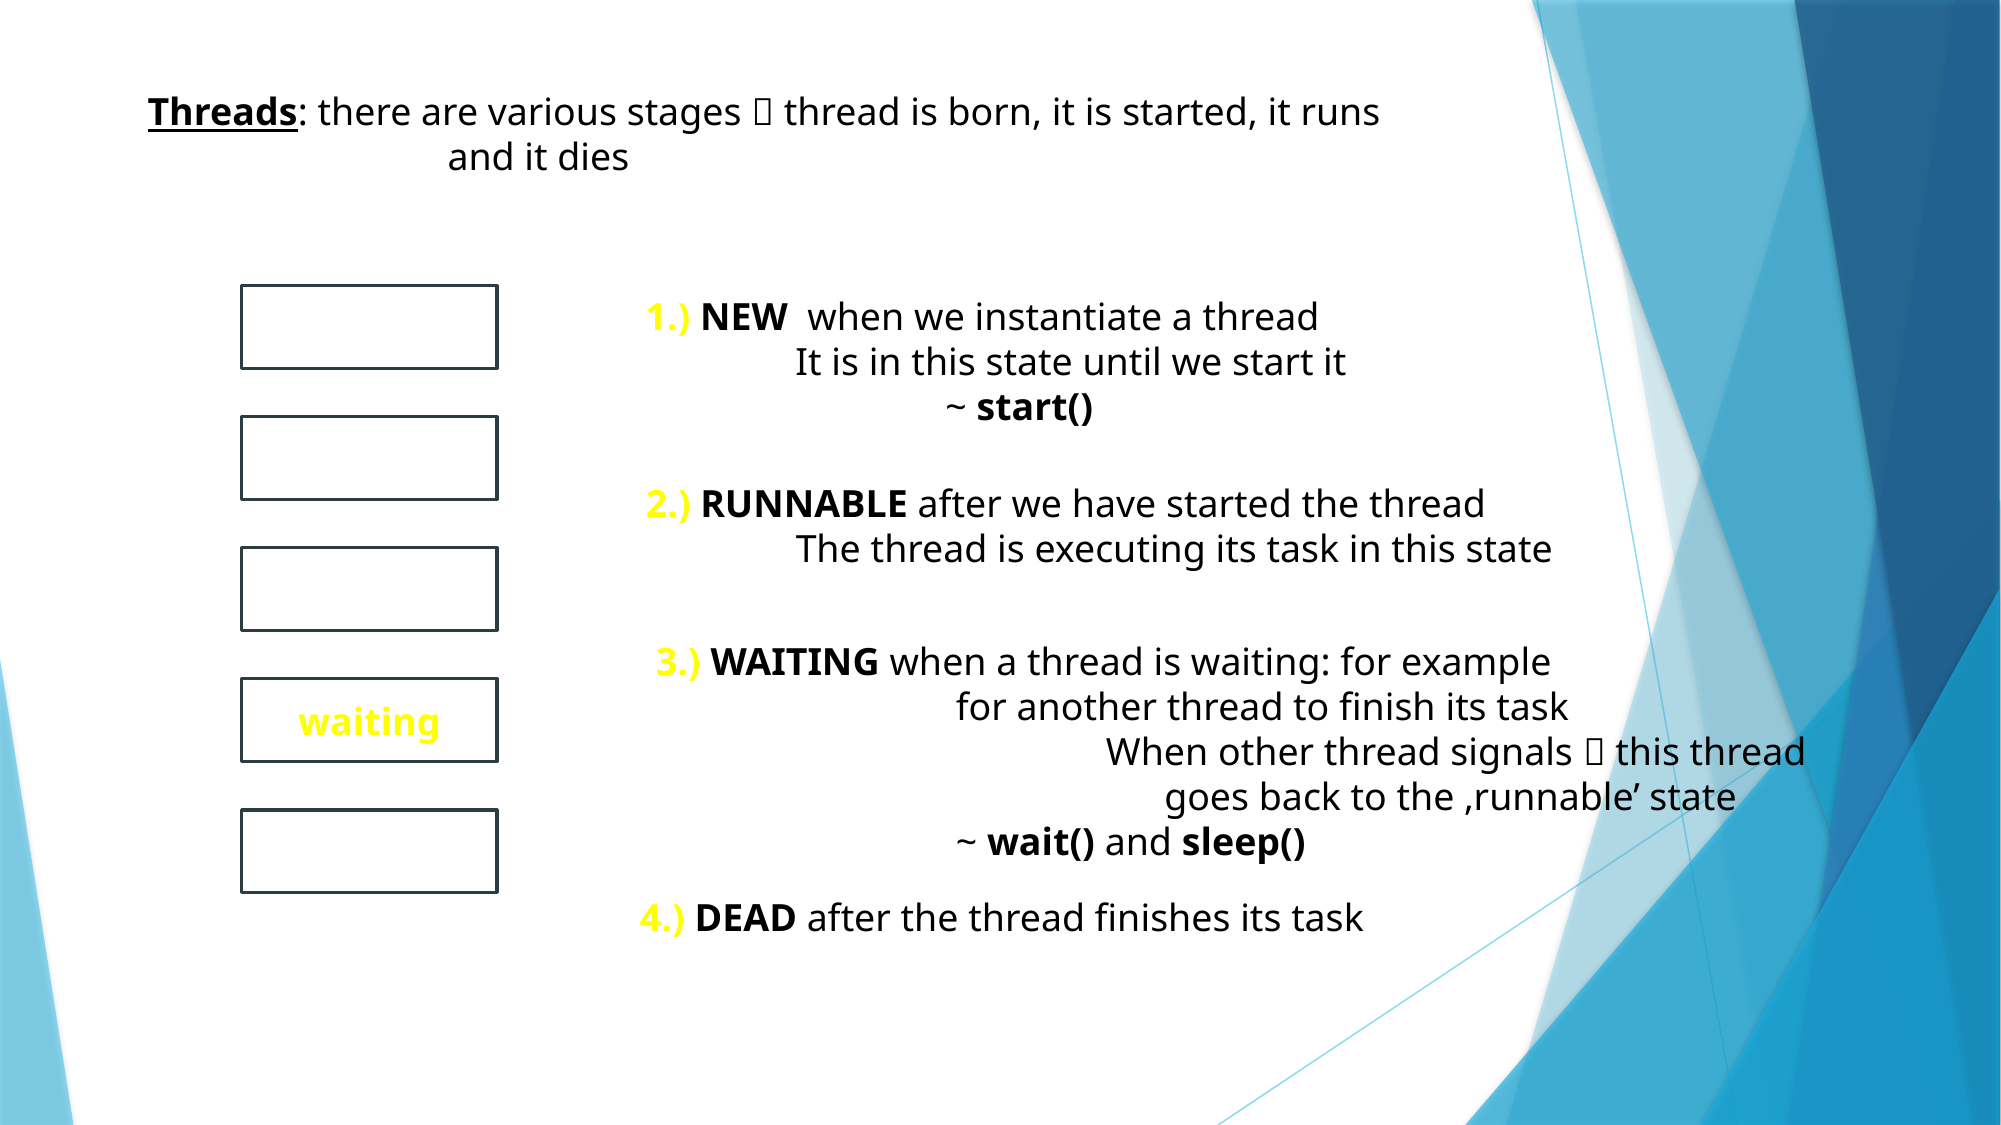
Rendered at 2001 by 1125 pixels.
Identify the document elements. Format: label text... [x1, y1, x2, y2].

text_box 3.) WAITING when a thread is waiting: for example for another thread to finish its task When other thread signals  this thread goes back to the ‚runnable’ state ~ wait() and sleep() [641, 630, 1822, 871]
text_box runnable [240, 415, 499, 501]
text_box 2.) RUNNABLE after we have started the thread The thread is executing its task in this state [631, 472, 1569, 577]
text_box 4.) DEAD after the thread finishes its task [625, 886, 1380, 947]
text_box running [240, 546, 499, 632]
text_box dead [240, 808, 499, 894]
text_box new [240, 284, 499, 370]
text_box 1.) NEW when we instantiate a thread It is in this state until we start it ~ start() [630, 285, 1363, 436]
text_box waiting [240, 677, 499, 763]
text_box Threads: there are various stages  thread is born, it is started, it runs and it dies [132, 81, 1397, 186]
